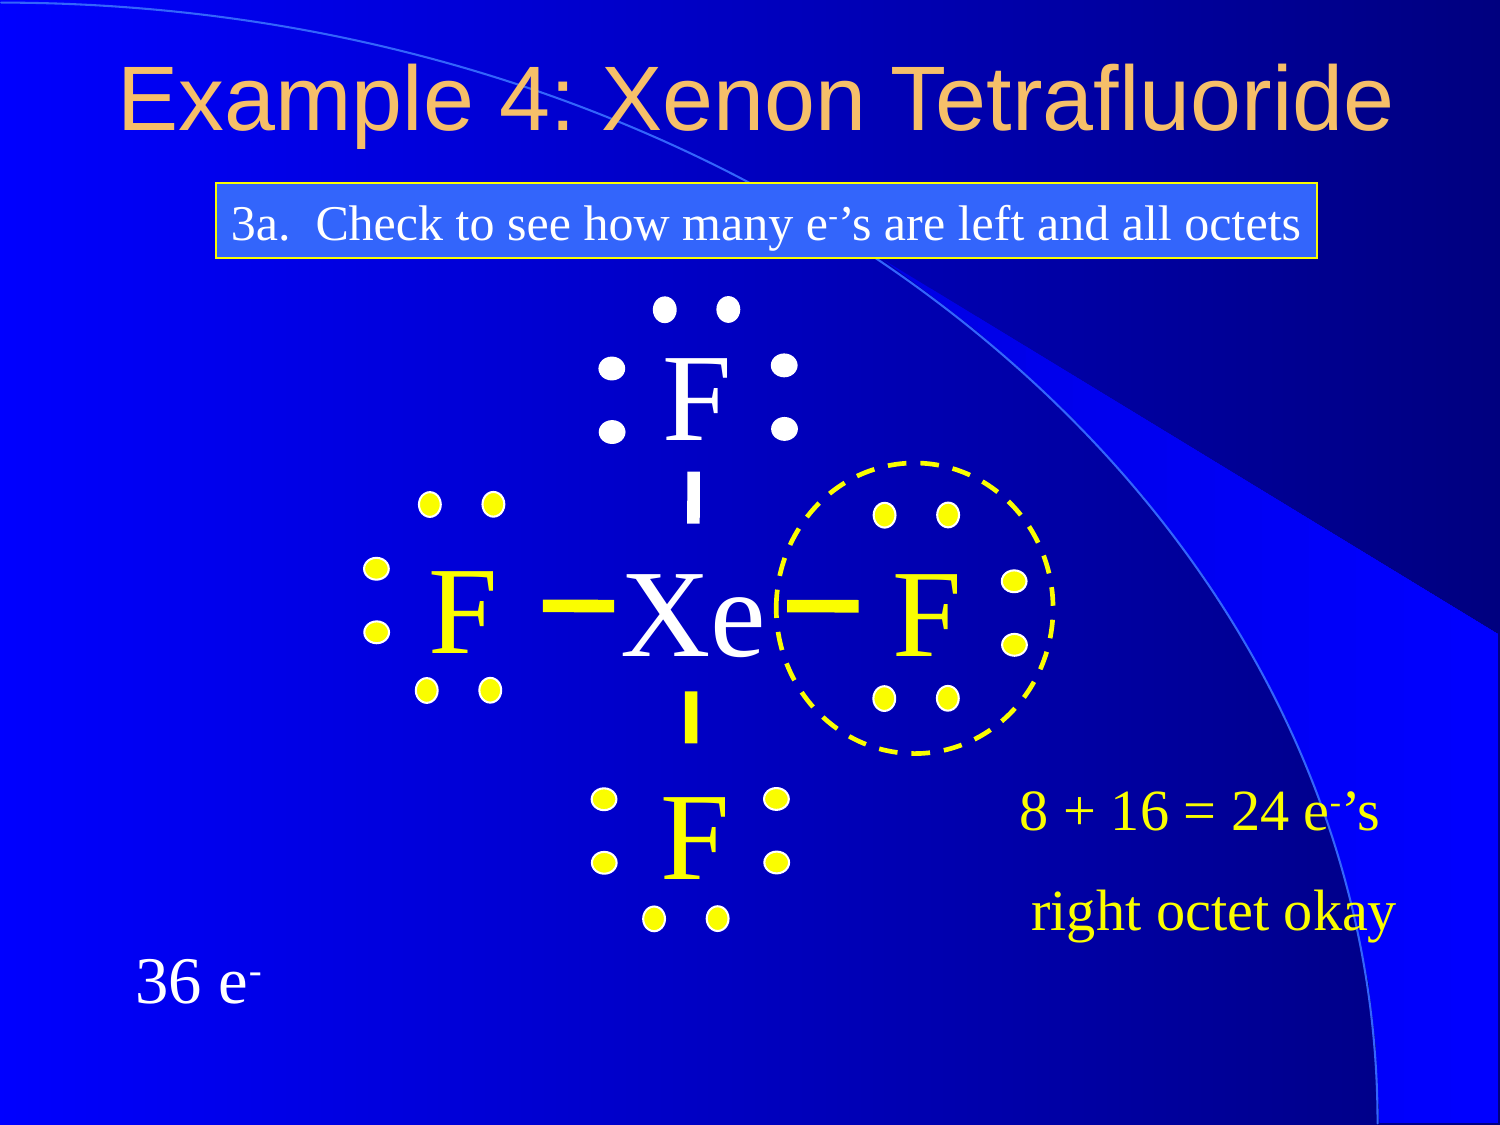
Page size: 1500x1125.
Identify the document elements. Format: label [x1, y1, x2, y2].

text_box [418, 491, 505, 518]
title [79, 0, 1435, 188]
text_box [981, 765, 1448, 949]
text_box [97, 929, 300, 1025]
text_box [561, 747, 820, 932]
text_box [216, 183, 1317, 258]
text_box [333, 296, 1058, 754]
